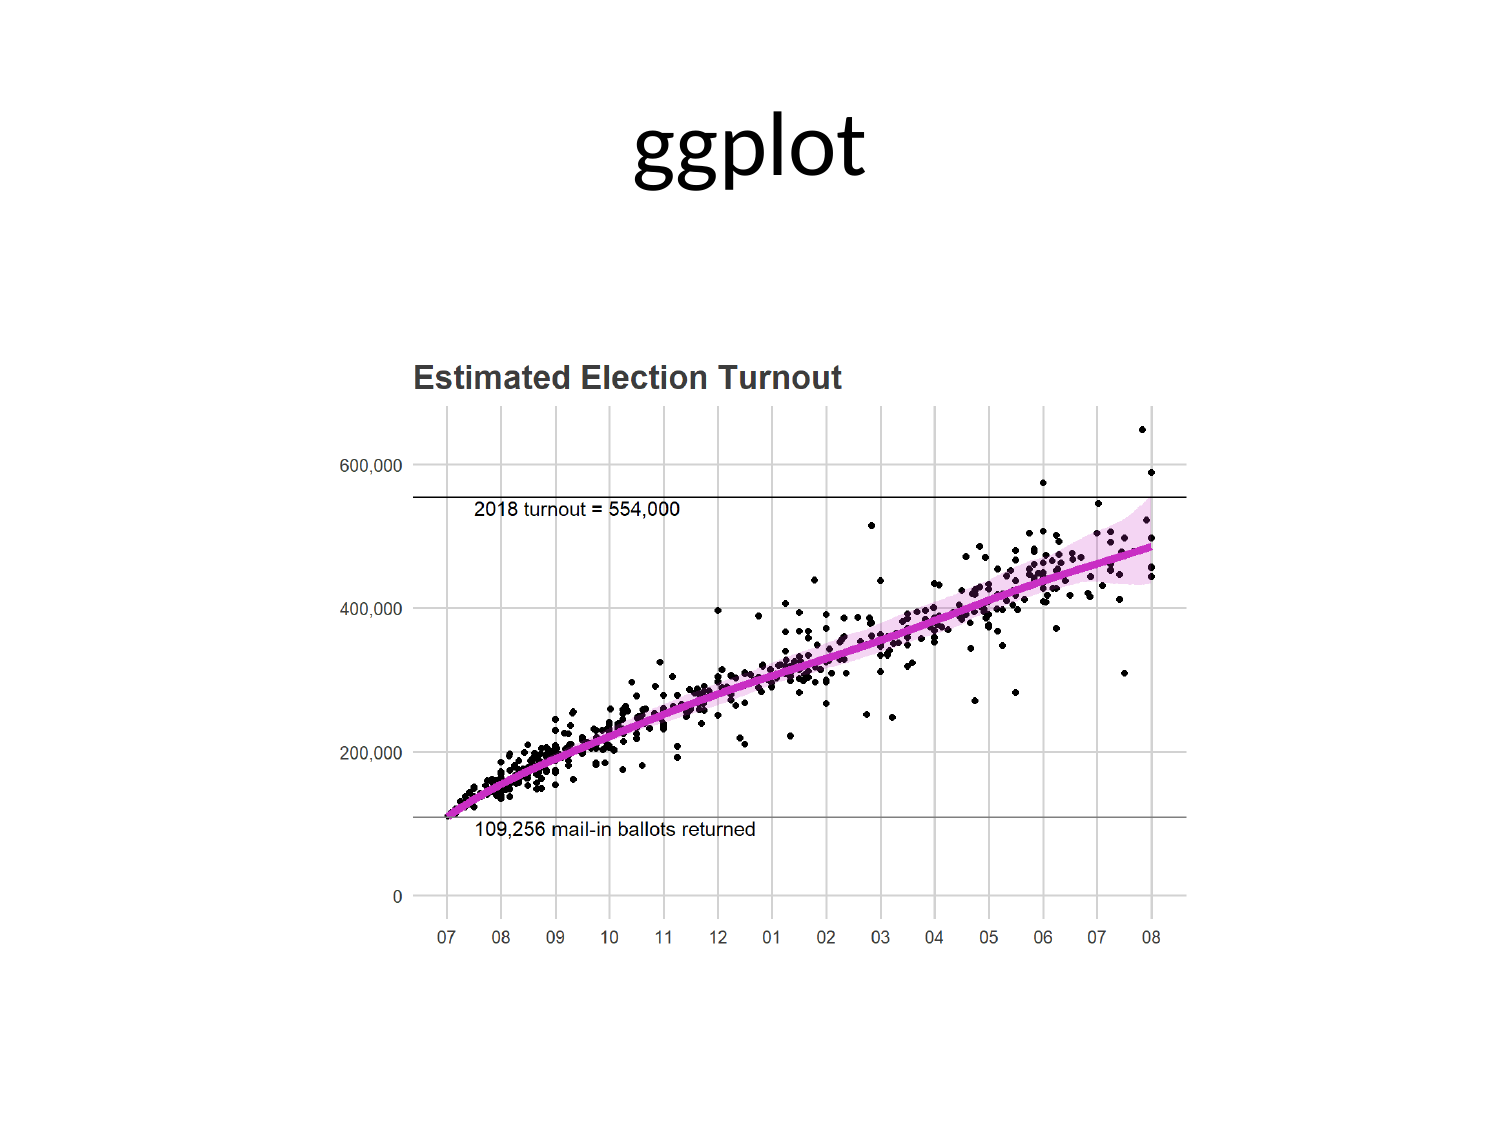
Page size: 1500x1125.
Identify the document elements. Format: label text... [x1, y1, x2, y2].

title ggplot [75, 45, 1425, 233]
picture [287, 337, 1213, 999]
